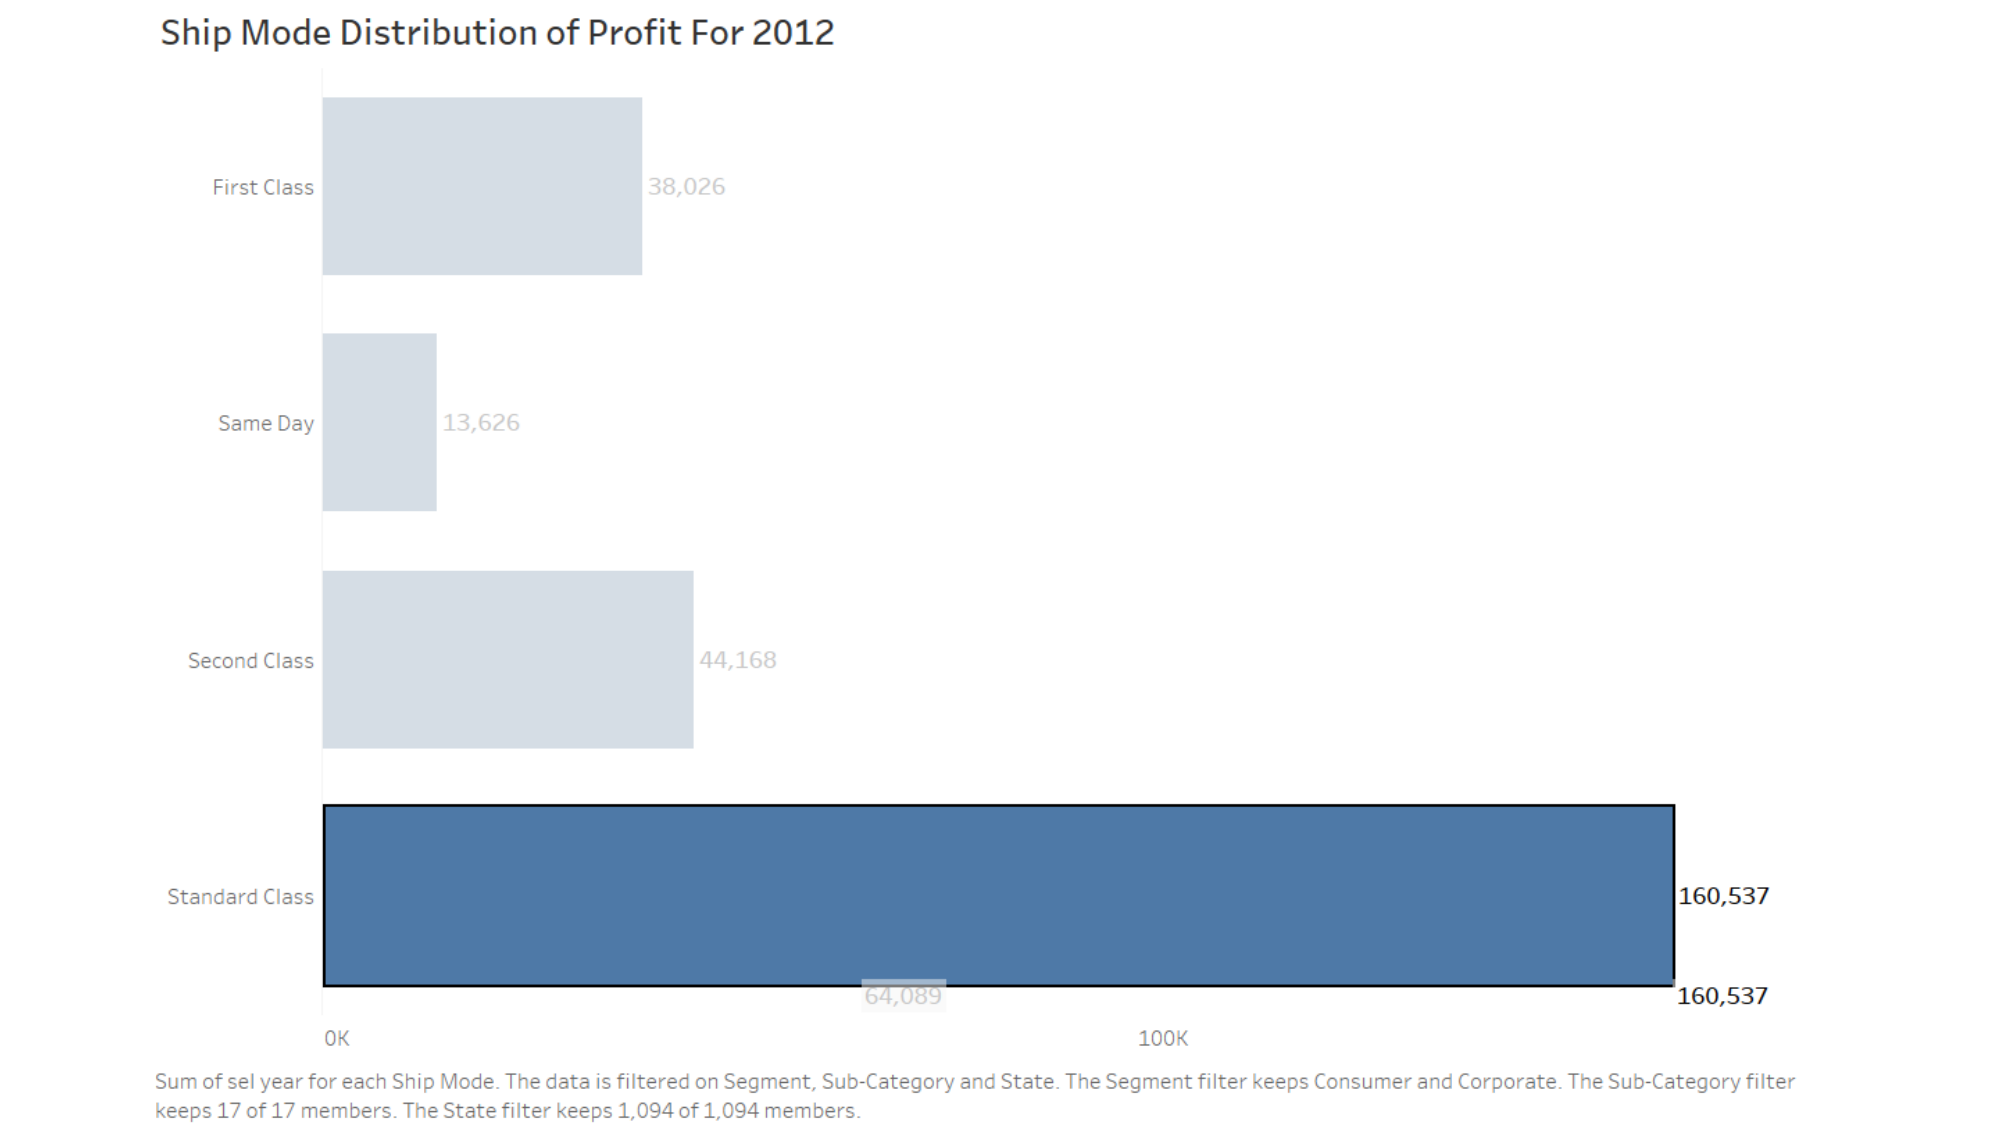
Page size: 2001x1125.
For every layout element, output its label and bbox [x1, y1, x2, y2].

picture [155, 0, 1845, 1125]
